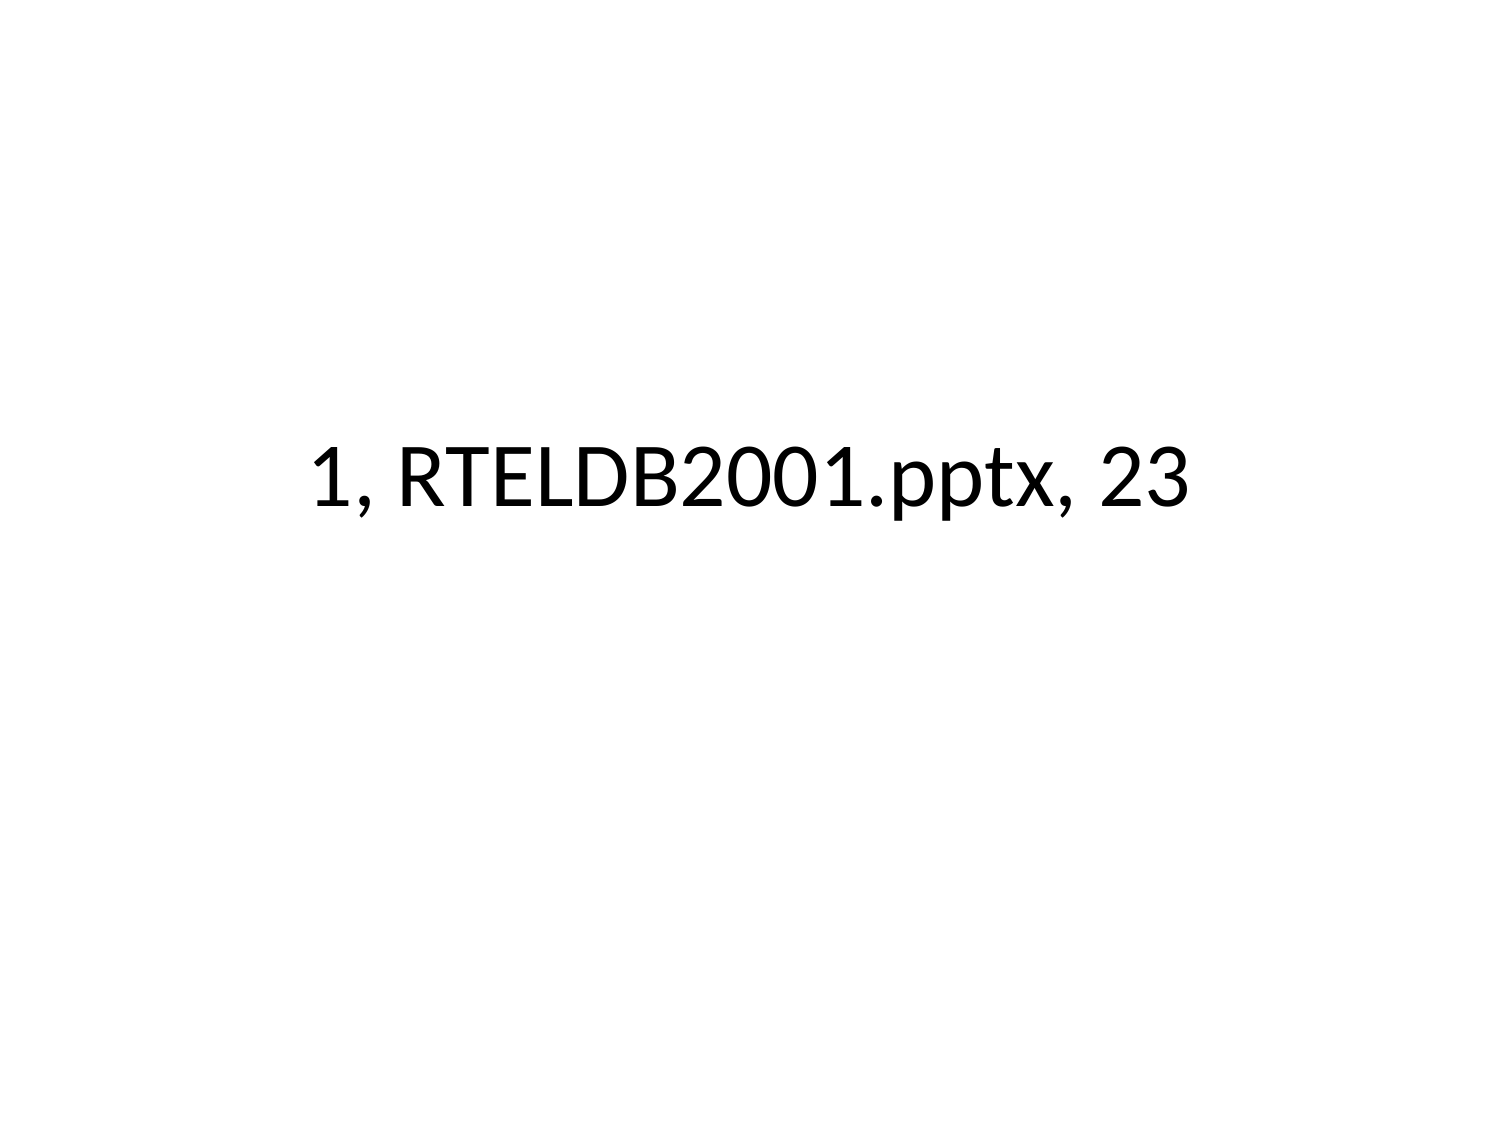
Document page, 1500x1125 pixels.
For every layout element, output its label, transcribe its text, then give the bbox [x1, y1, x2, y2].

title 1, RTELDB2001.pptx, 23 [112, 349, 1388, 591]
